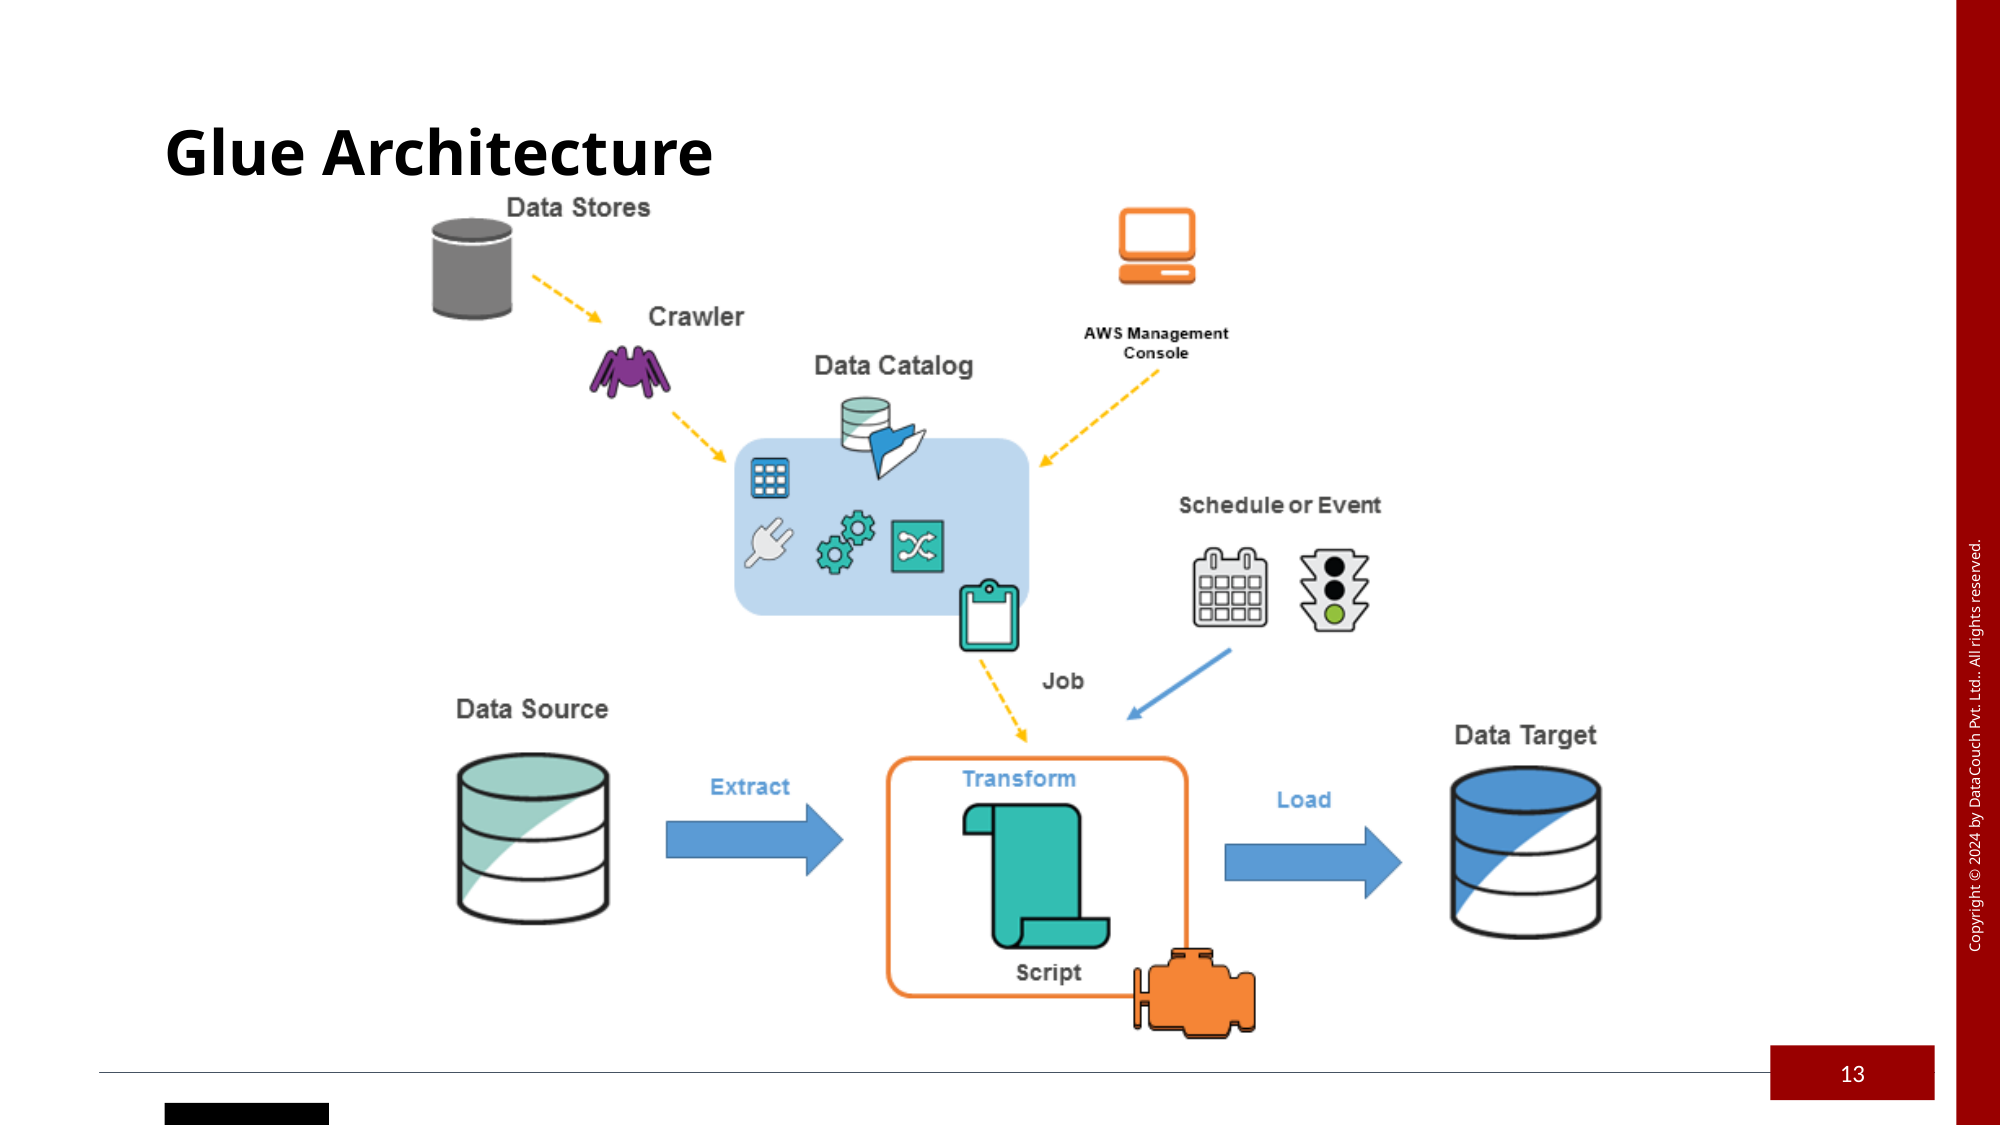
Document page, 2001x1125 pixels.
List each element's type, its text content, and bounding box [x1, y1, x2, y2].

text_box Glue Architecture [164, 109, 1793, 201]
slide_number 13 [1770, 1045, 1935, 1101]
picture [421, 178, 1618, 1057]
